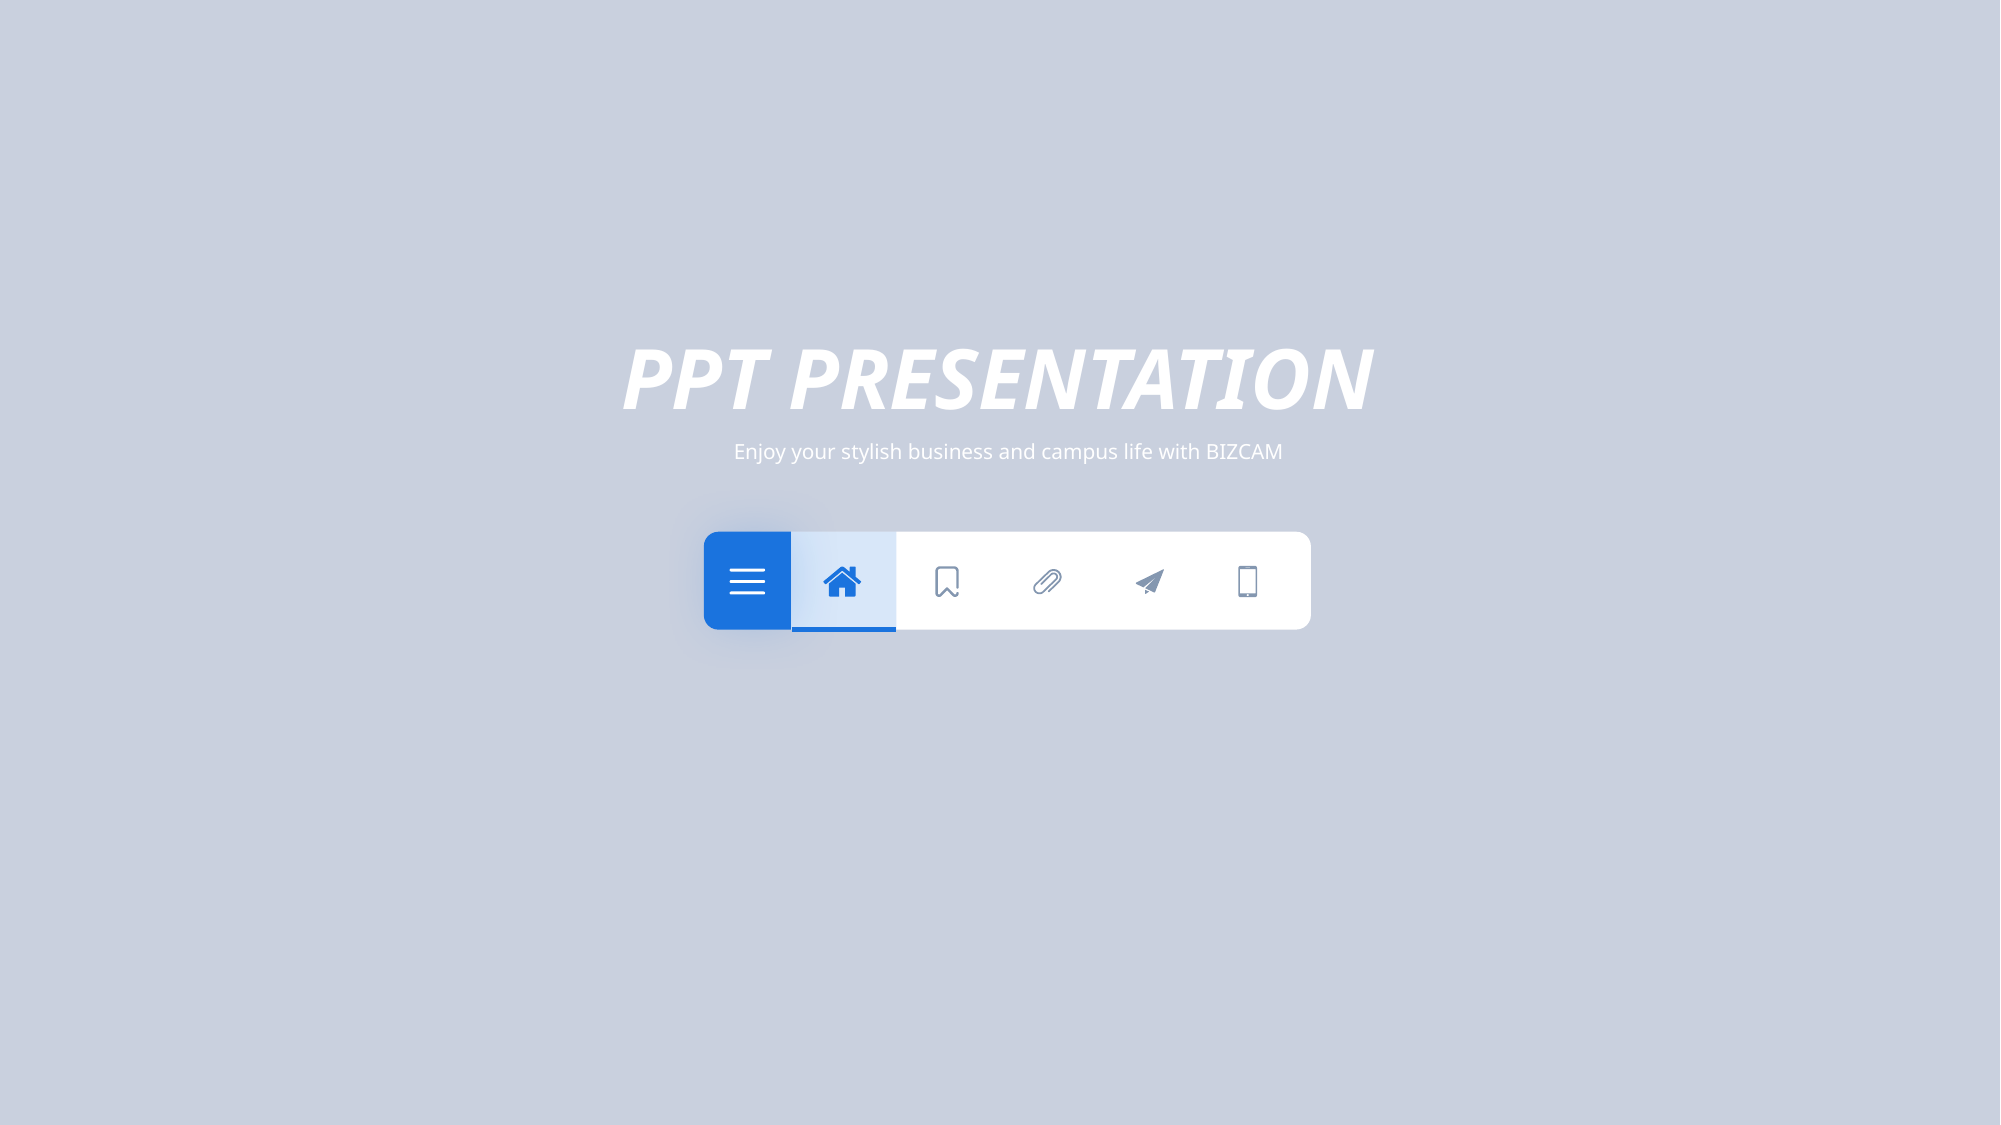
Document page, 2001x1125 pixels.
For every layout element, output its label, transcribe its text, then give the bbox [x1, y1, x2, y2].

text_box [1135, 569, 1164, 594]
text_box [1033, 569, 1062, 595]
text_box PPT PRESENTATION Enjoy your stylish business and campus life with BIZCAM [549, 269, 1468, 472]
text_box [729, 568, 766, 595]
table_header [792, 532, 896, 627]
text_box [823, 566, 862, 597]
text_box [702, 530, 793, 631]
text_box [808, 530, 1312, 631]
text_box [935, 566, 959, 597]
text_box [1238, 565, 1258, 598]
